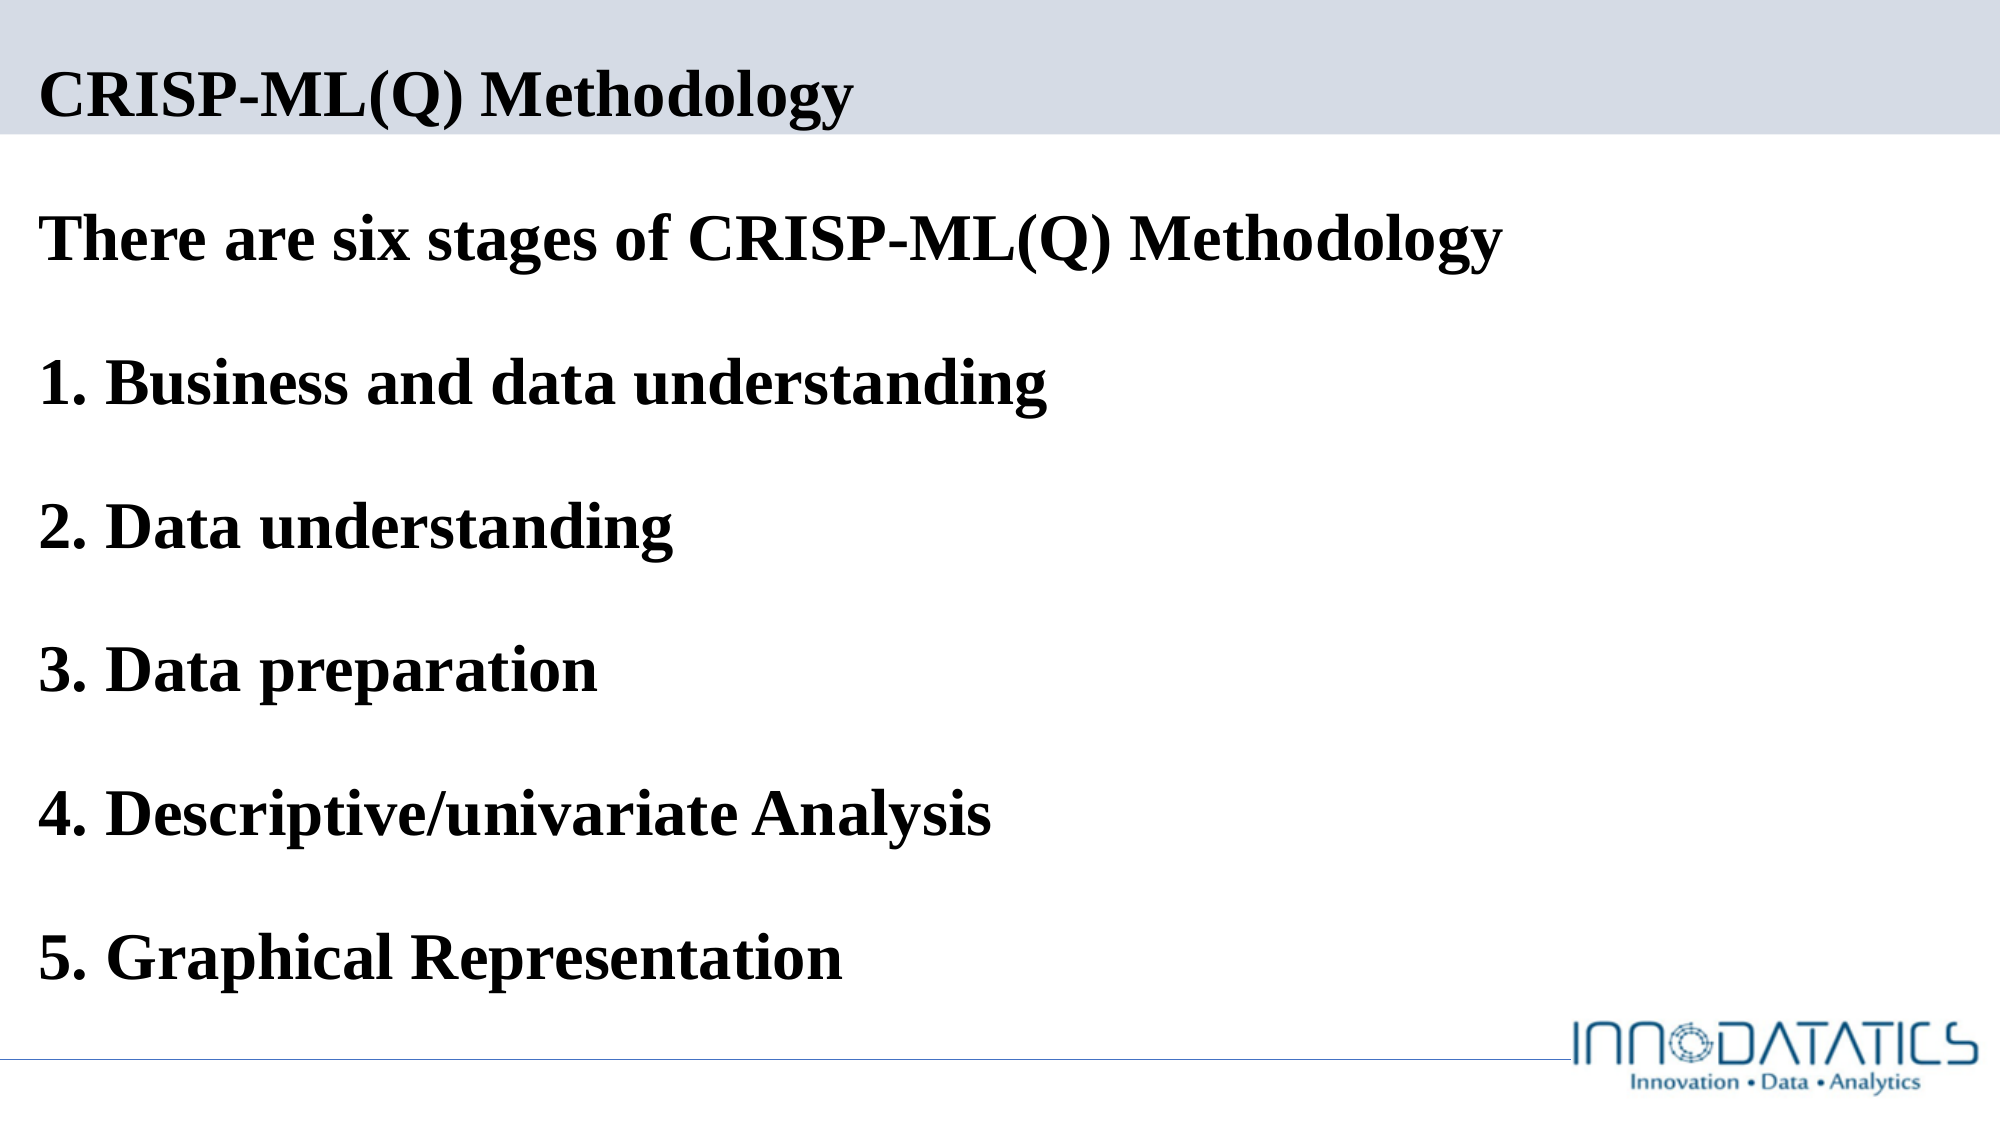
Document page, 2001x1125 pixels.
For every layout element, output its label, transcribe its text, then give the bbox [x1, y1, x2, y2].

picture [1571, 990, 1998, 1124]
title CRISP-ML(Q) Methodology There are six stages of CRISP-ML(Q) Methodology 1. Business and data understanding 2. Data understanding 3. Data preparation 4. Descriptive/univariate Analysis 5. Graphical Representation [23, 51, 1740, 1074]
